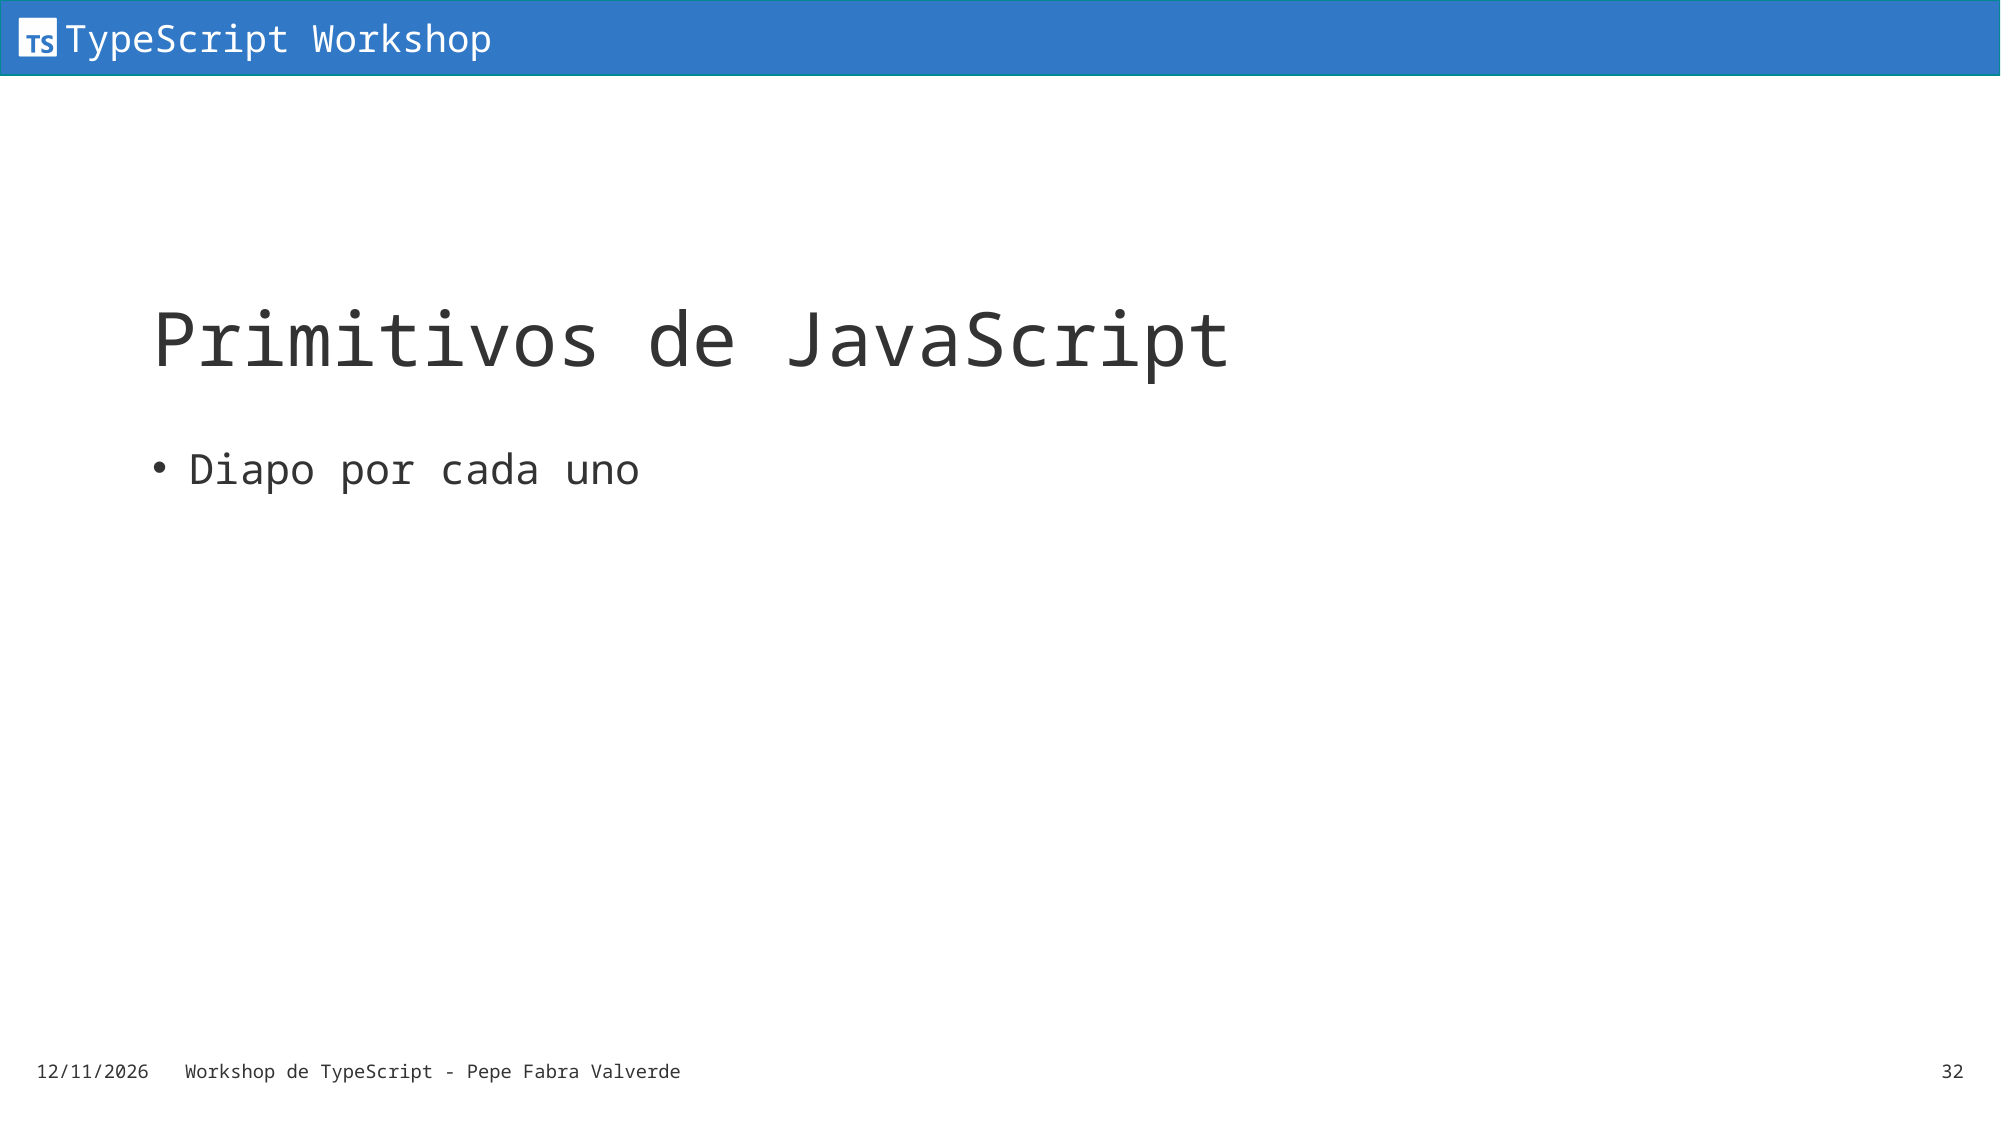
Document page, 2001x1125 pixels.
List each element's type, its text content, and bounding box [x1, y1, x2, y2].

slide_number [21, 1042, 165, 1103]
picture [16, 15, 59, 59]
title Primitivos de JavaScript [137, 171, 1863, 389]
list Diapo por cada uno [137, 430, 1863, 1014]
footer Workshop de TypeScript - Pepe Fabra Valverde [170, 1042, 846, 1103]
slide_number 32 [1528, 1042, 1979, 1103]
